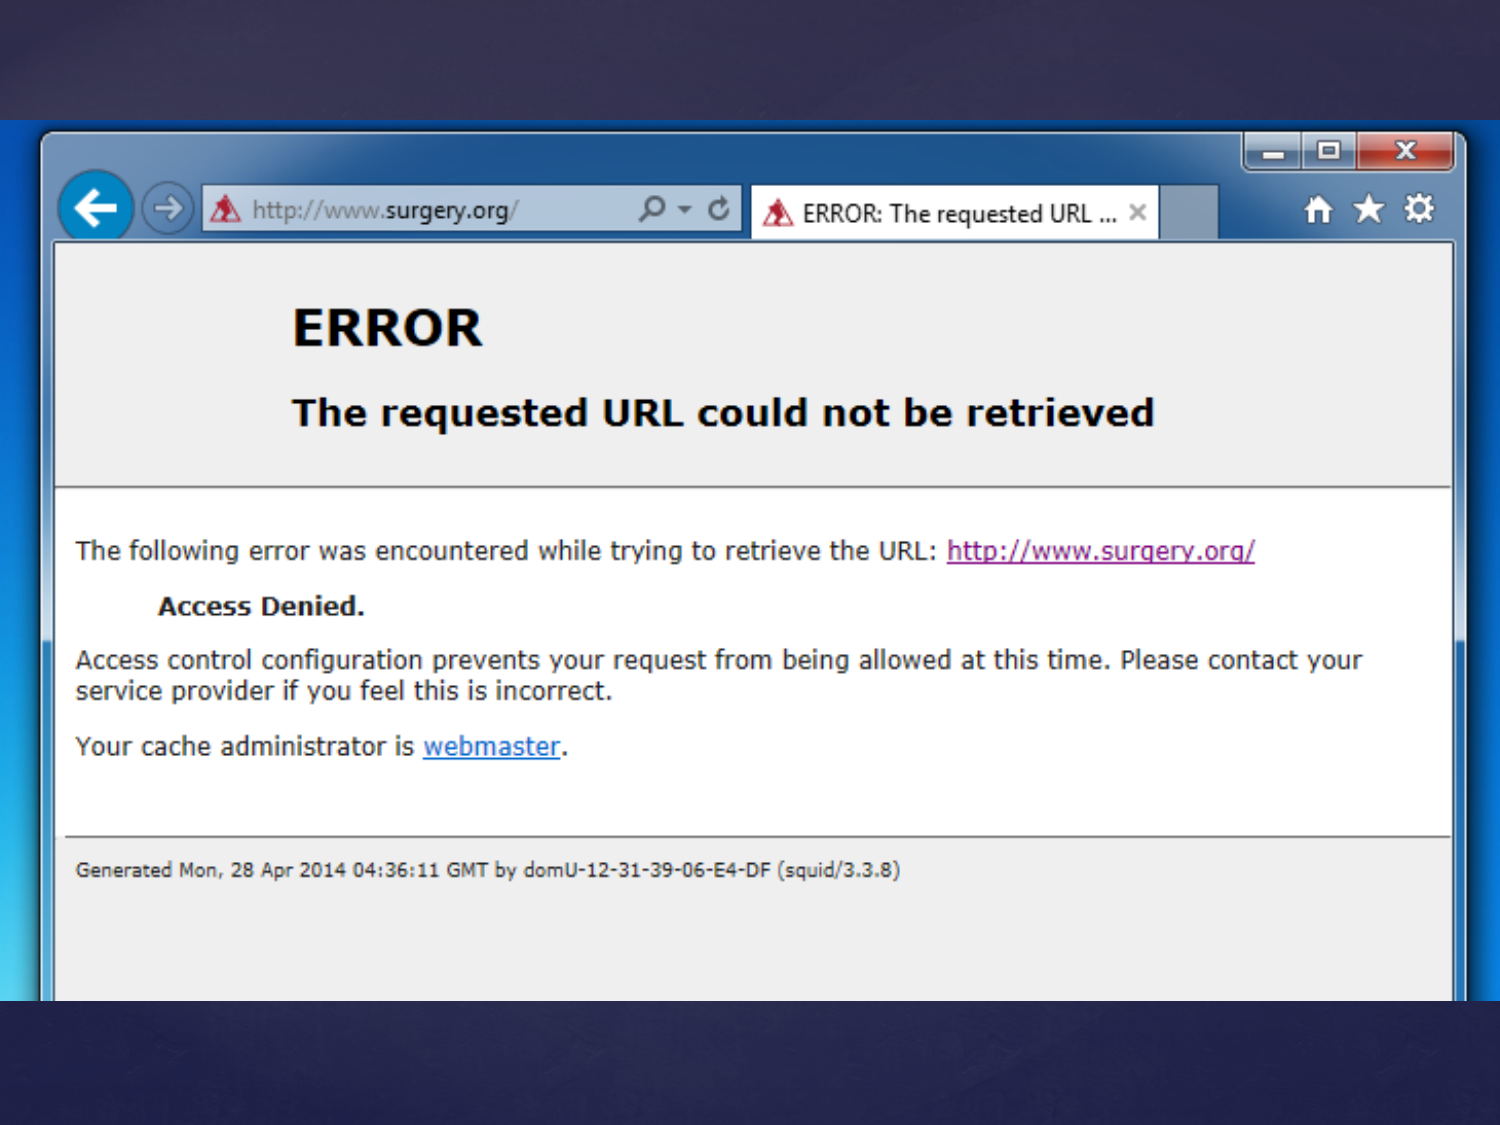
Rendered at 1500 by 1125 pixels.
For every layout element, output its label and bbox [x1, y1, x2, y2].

picture [0, 120, 1500, 1001]
